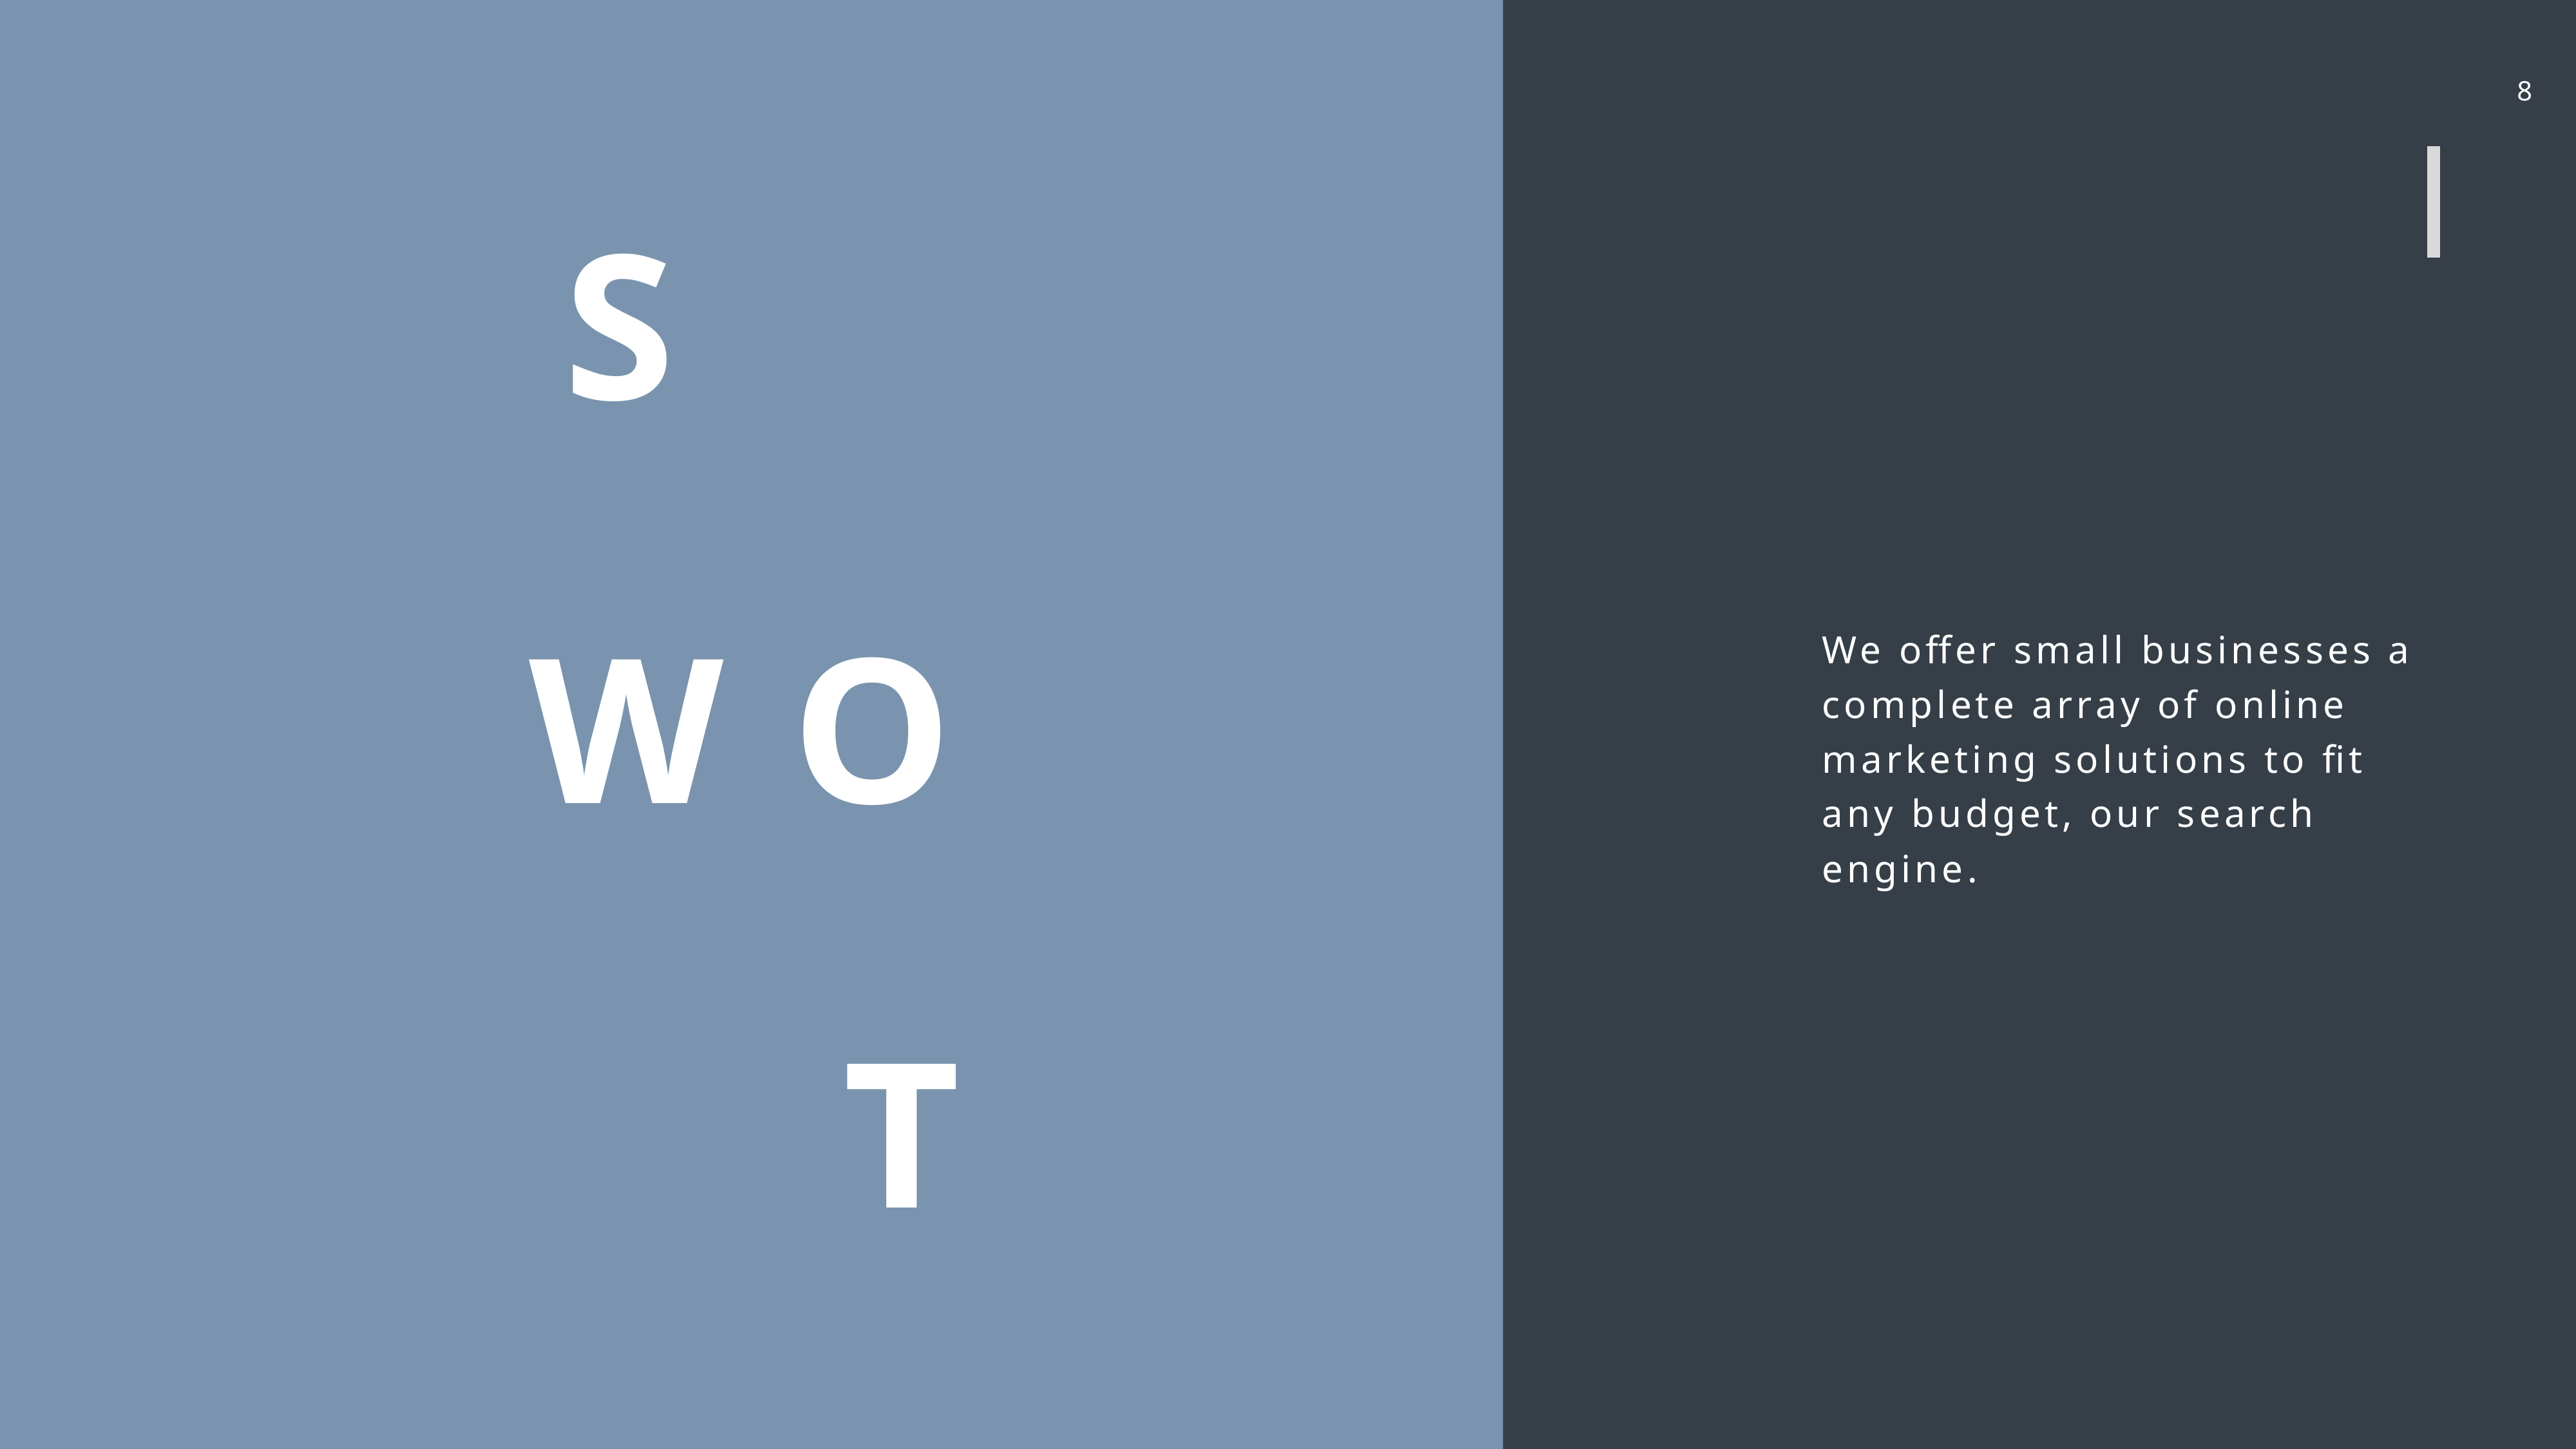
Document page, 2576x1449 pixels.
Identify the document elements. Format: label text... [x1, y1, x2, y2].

picture [0, 0, 1503, 1449]
text_box We offer small businesses a complete array of online marketing solutions to fit any budget, our search engine. [1812, 611, 2434, 895]
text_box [458, 193, 1024, 1256]
